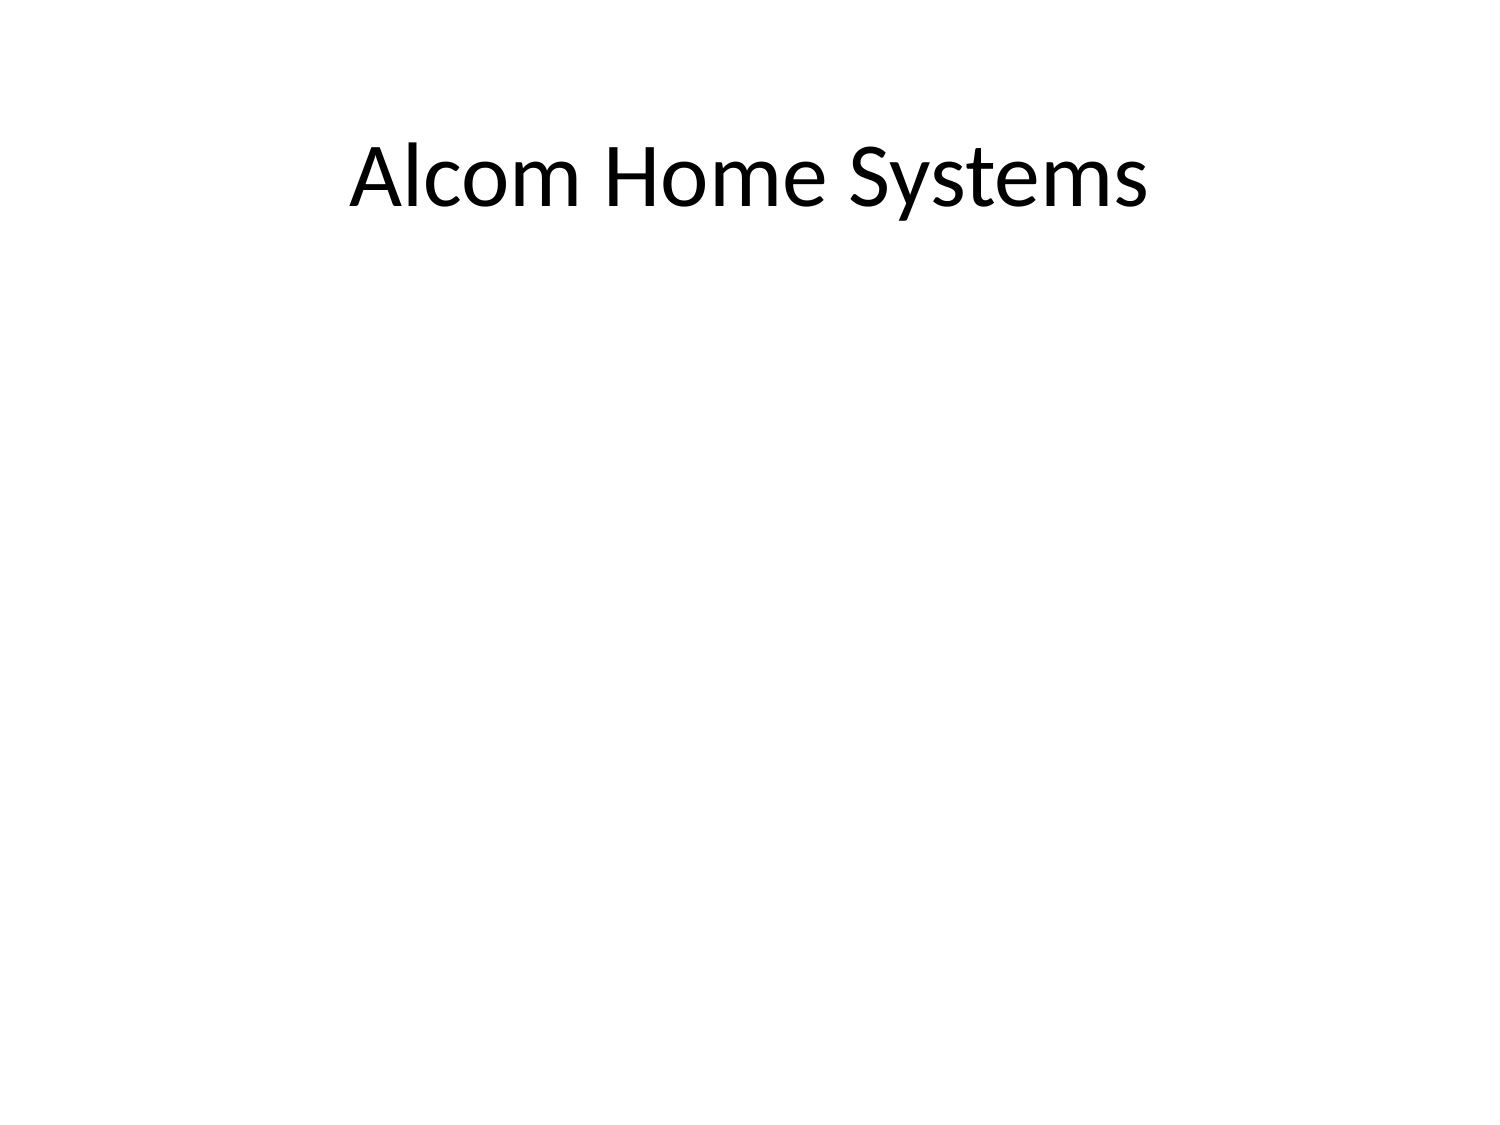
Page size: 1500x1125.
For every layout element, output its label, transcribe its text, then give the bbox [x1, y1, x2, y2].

title Alcom Home Systems [75, 45, 1425, 233]
